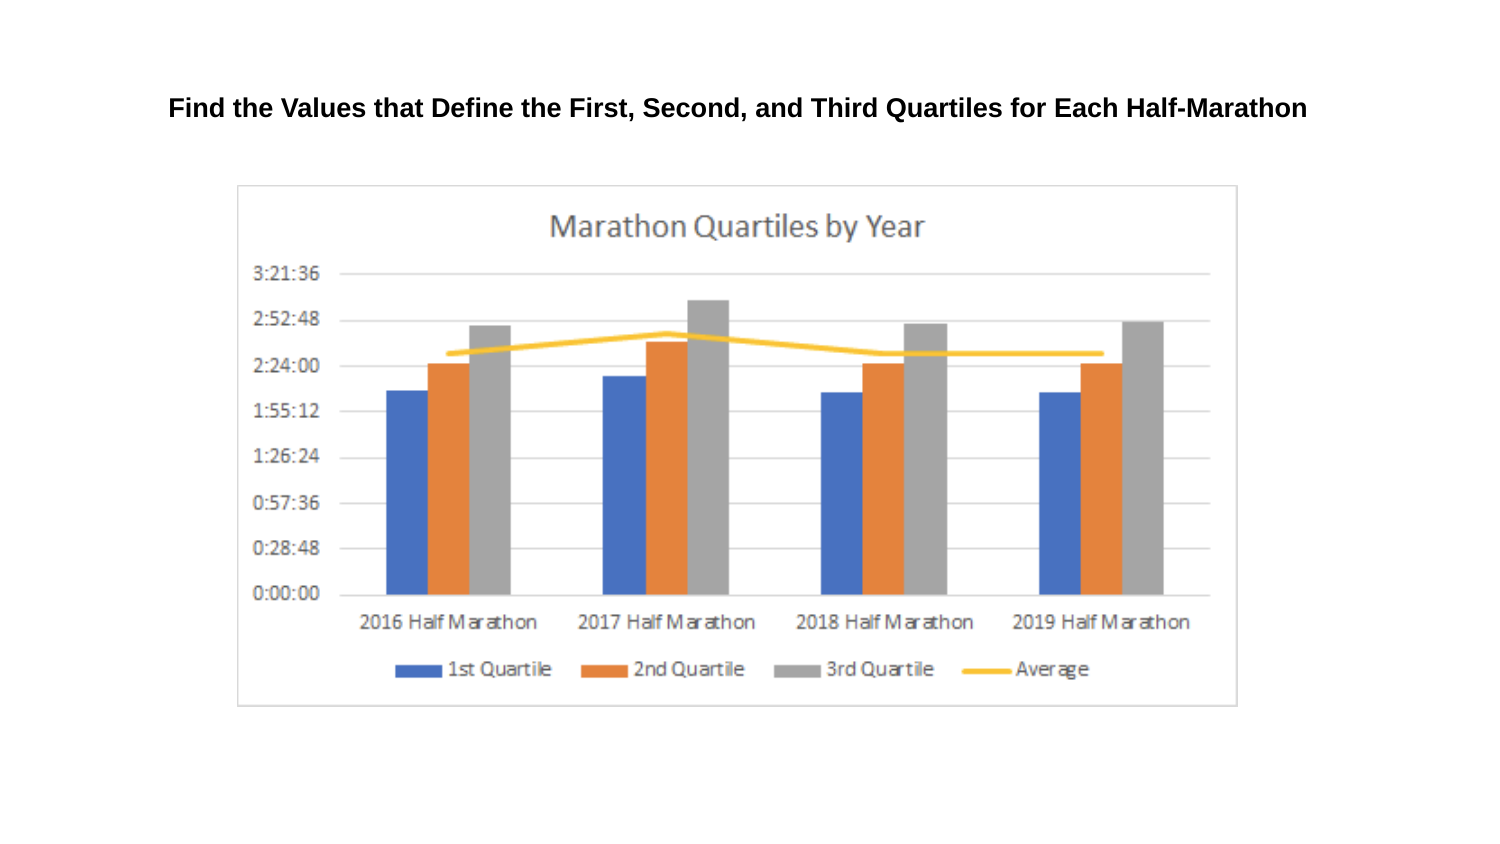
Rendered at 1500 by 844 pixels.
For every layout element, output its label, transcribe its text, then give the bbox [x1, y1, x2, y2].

title Find the Values that Define the First, Second, and Third Quartiles for Each Half-Marathon [38, 75, 1437, 170]
picture [237, 185, 1238, 707]
